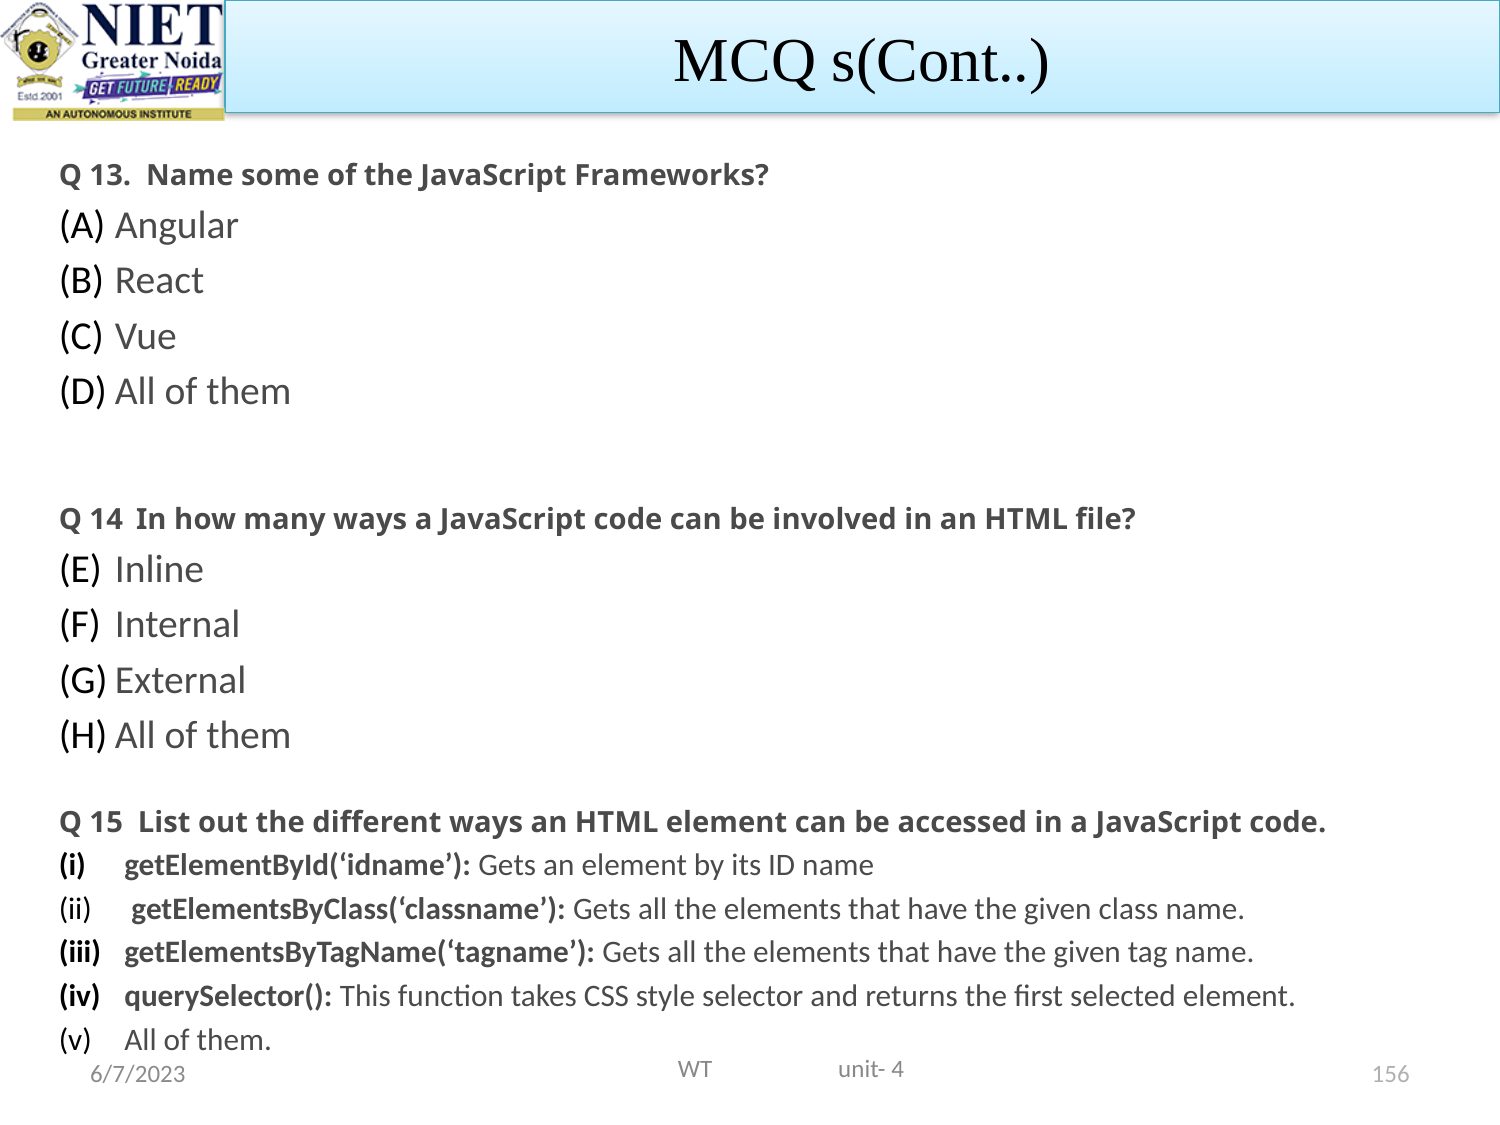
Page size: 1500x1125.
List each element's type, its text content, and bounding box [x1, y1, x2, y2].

footer WT unit- 4 [425, 1037, 1250, 1098]
text_box MCQ s(Cont..) [224, 0, 1500, 113]
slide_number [75, 1042, 425, 1103]
list Q 13. Name some of the JavaScript Frameworks? Angular React Vue All of them Q 14 In how many ways a JavaScript code can be involved in an HTML file? Inline Internal External All of them Q 15 List out the different ways an HTML element can be accessed in a JavaScript code. getElementById(‘idname’): Gets an element by its ID name getElementsByClass(‘classname’): Gets all the elements that have the given class name. getElementsByTagName(‘tagname’): Gets all the elements that have the given tag name. querySelector(): This function takes CSS style selector and returns the first selected element. All of them. [43, 148, 1457, 1075]
picture [0, 2, 226, 121]
slide_number 156 [1074, 1042, 1425, 1103]
